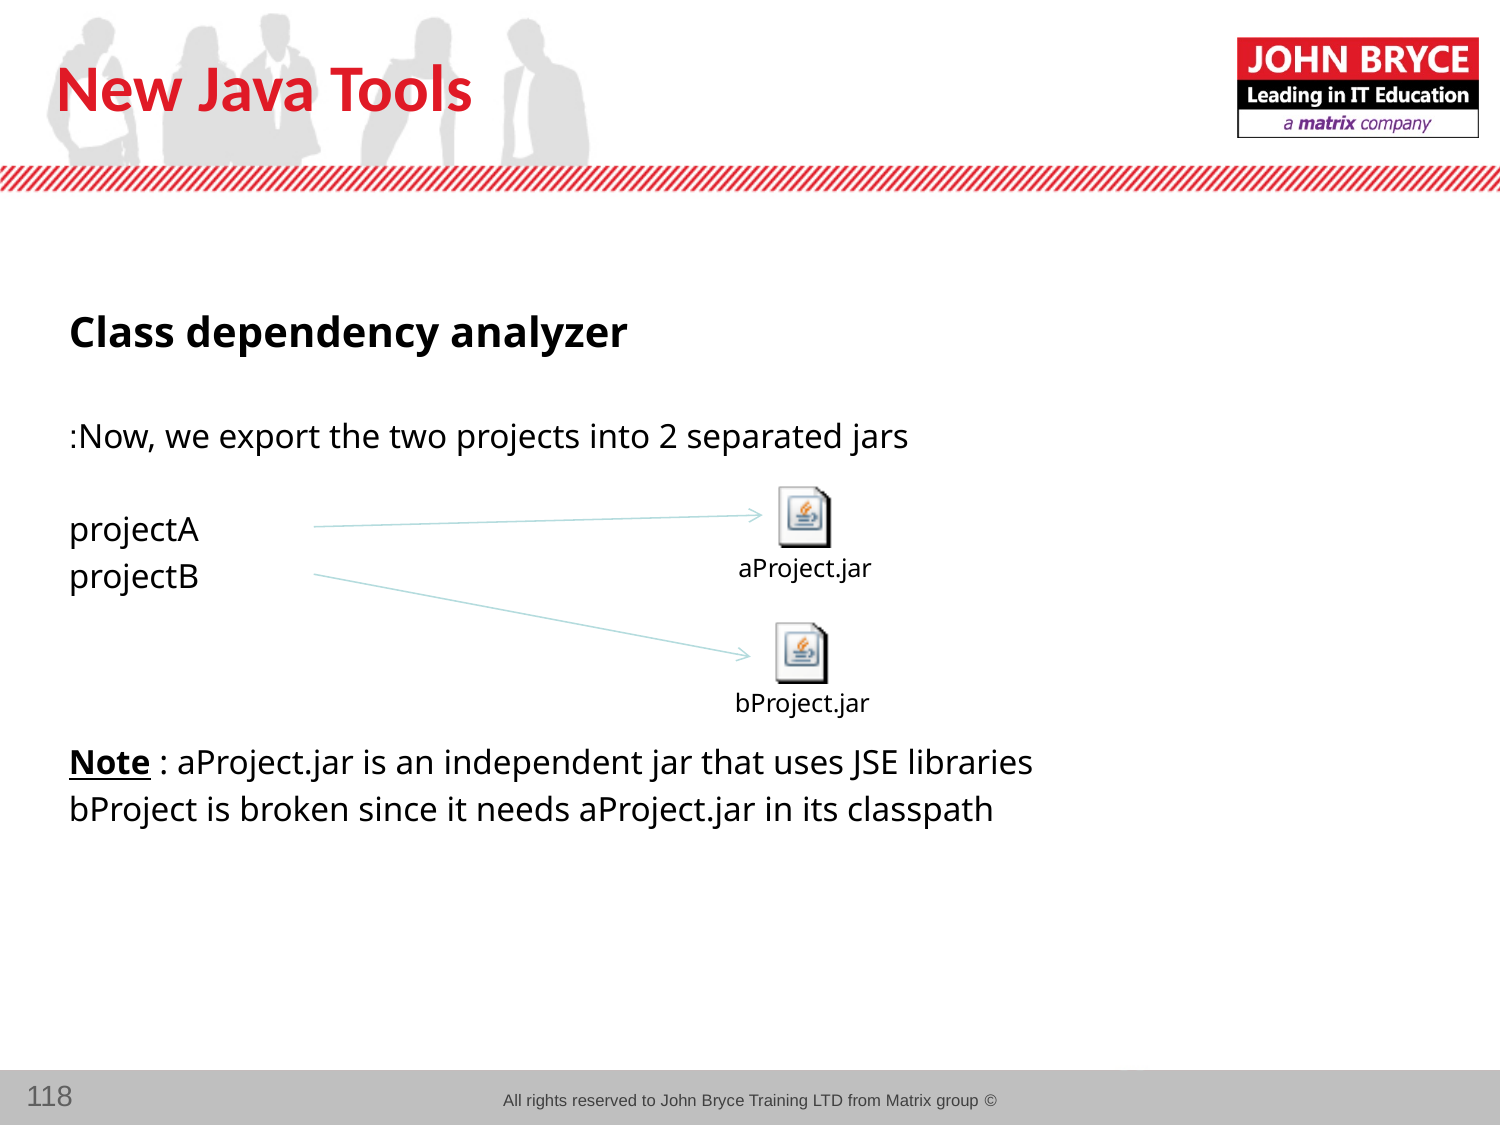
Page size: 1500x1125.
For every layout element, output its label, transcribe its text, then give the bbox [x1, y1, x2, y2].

picture [0, 0, 1500, 1070]
list Class dependency analyzer Now, we export the two projects into 2 separated jars: projectA projectB Note : aProject.jar is an independent jar that uses JSE libraries bProject is broken since it needs aProject.jar in its classpath [53, 255, 1472, 894]
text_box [313, 573, 751, 657]
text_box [313, 514, 721, 527]
title New Java Tools [41, 37, 1364, 132]
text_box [722, 615, 881, 729]
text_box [726, 479, 884, 593]
